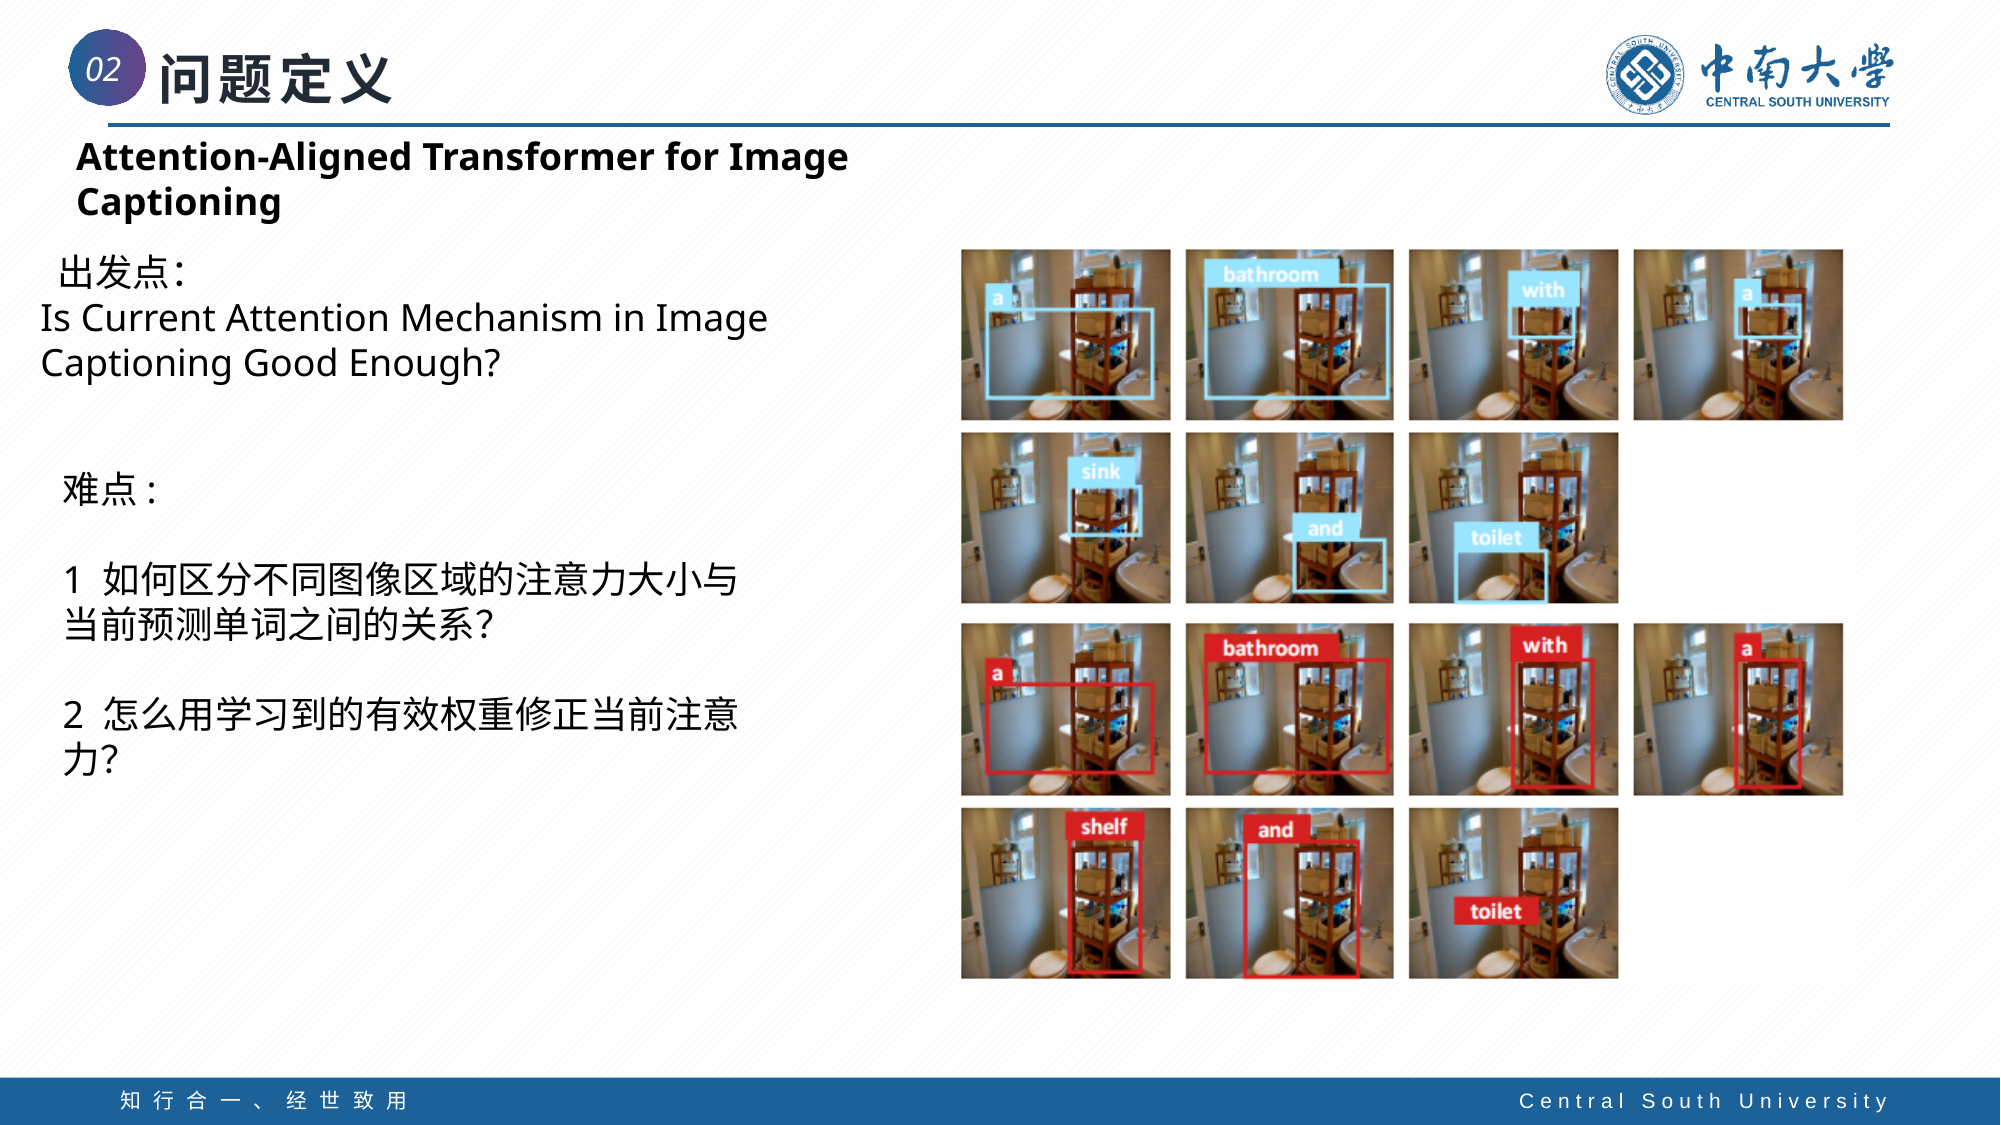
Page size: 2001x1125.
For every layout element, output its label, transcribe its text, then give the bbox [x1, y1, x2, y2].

picture [960, 241, 1851, 982]
text_box 出发点： Is Current Attention Mechanism in Image Captioning Good Enough? [25, 242, 841, 392]
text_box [47, 28, 159, 106]
text_box 问题定义 [158, 0, 1050, 118]
picture [1595, 28, 1907, 121]
text_box Attention-Aligned Transformer for Image Captioning [61, 125, 1034, 231]
text_box [0, 1077, 2000, 1125]
text_box 知行合一、经世致用 [105, 1080, 423, 1120]
text_box 难点: 1 如何区分不同图像区域的注意力大小与当前预测单词之间的关系？ 2 怎么用学习到的有效权重修正当前注意力？ [47, 458, 786, 789]
text_box Central South University [1504, 1080, 1902, 1120]
